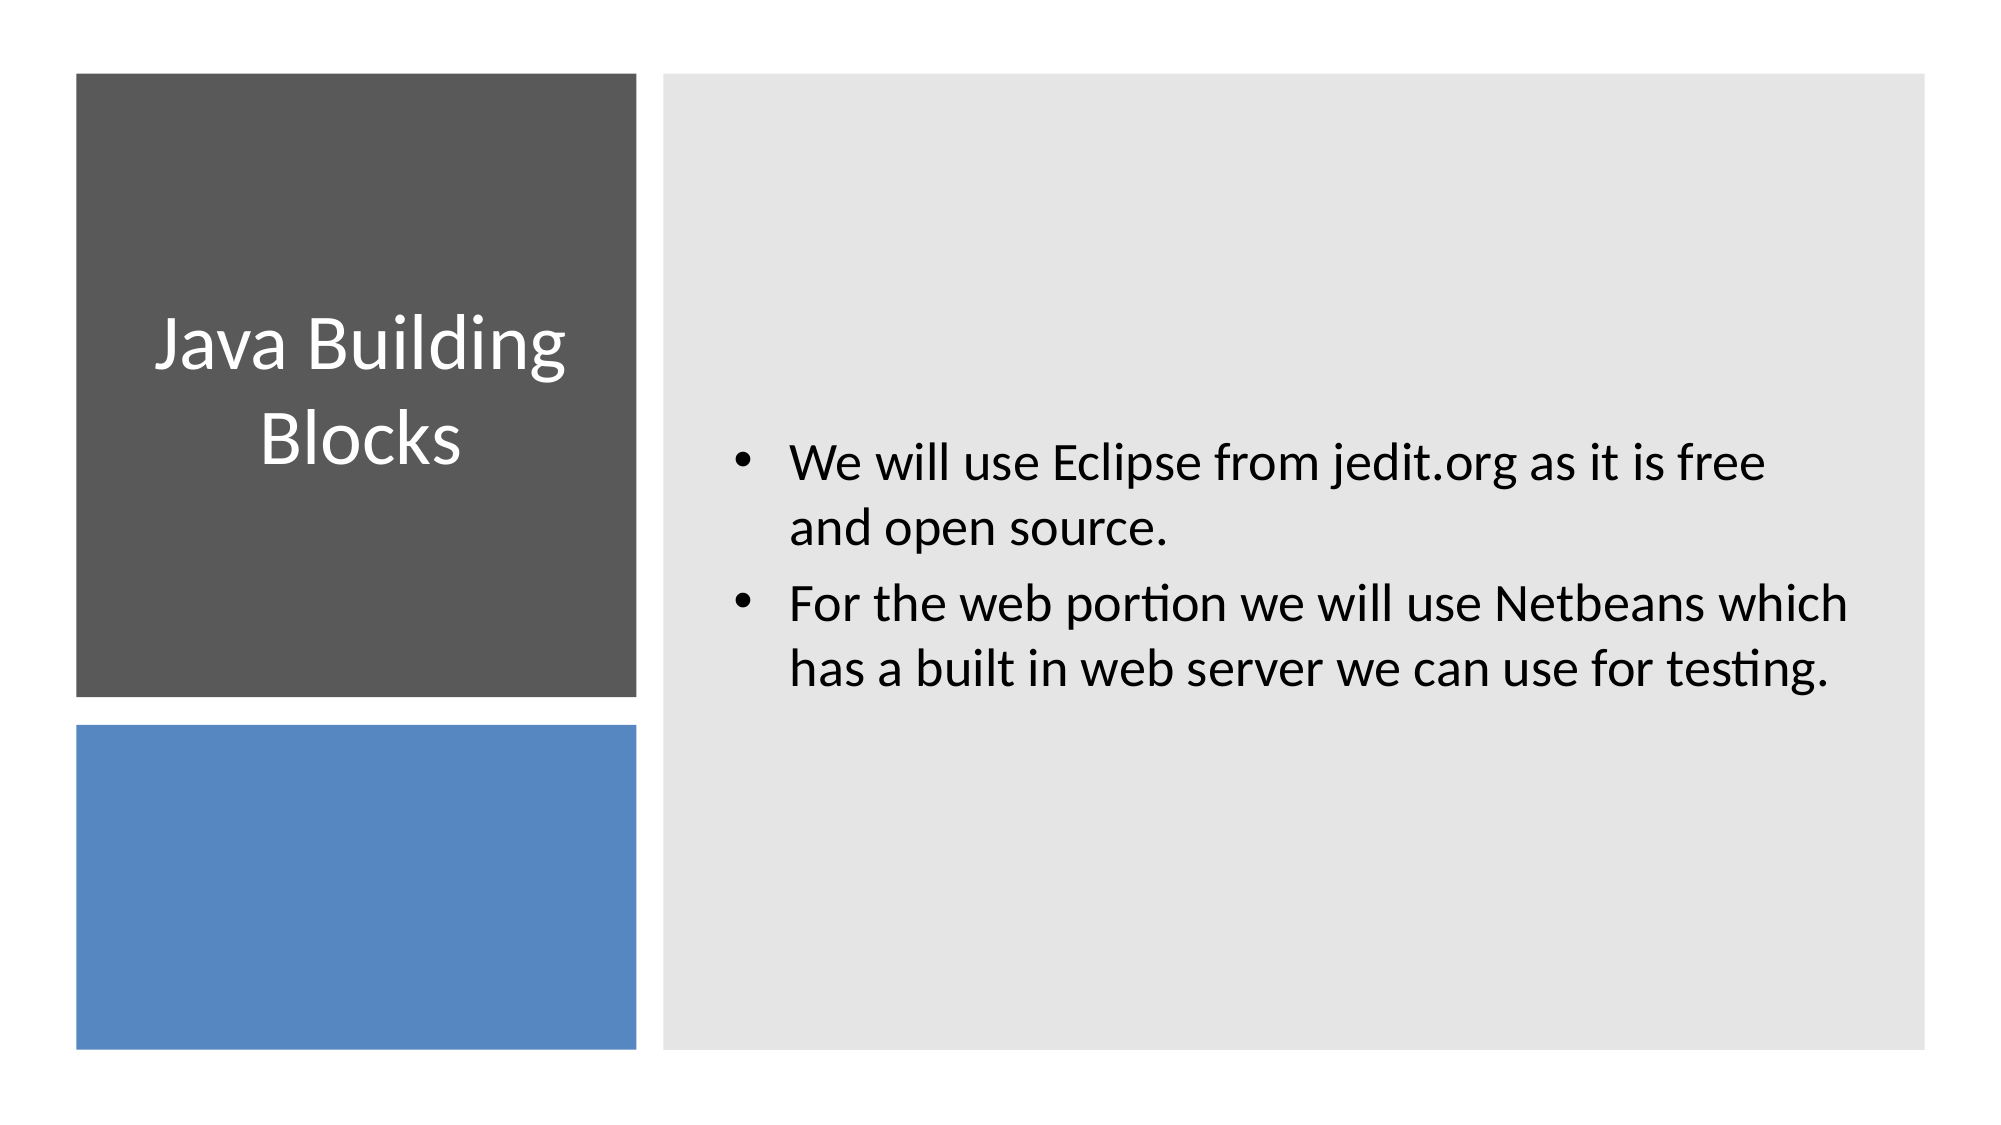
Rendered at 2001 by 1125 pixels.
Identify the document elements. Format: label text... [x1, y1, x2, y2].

list We will use Eclipse from jedit.org as it is free and open source. For the web portion we will use Netbeans which has a built in web server we can use for testing. [718, 112, 1873, 1011]
text_box [74, 723, 639, 1052]
text_box [74, 71, 639, 699]
title Java Building Blocks [127, 120, 595, 652]
text_box [661, 71, 1927, 1052]
